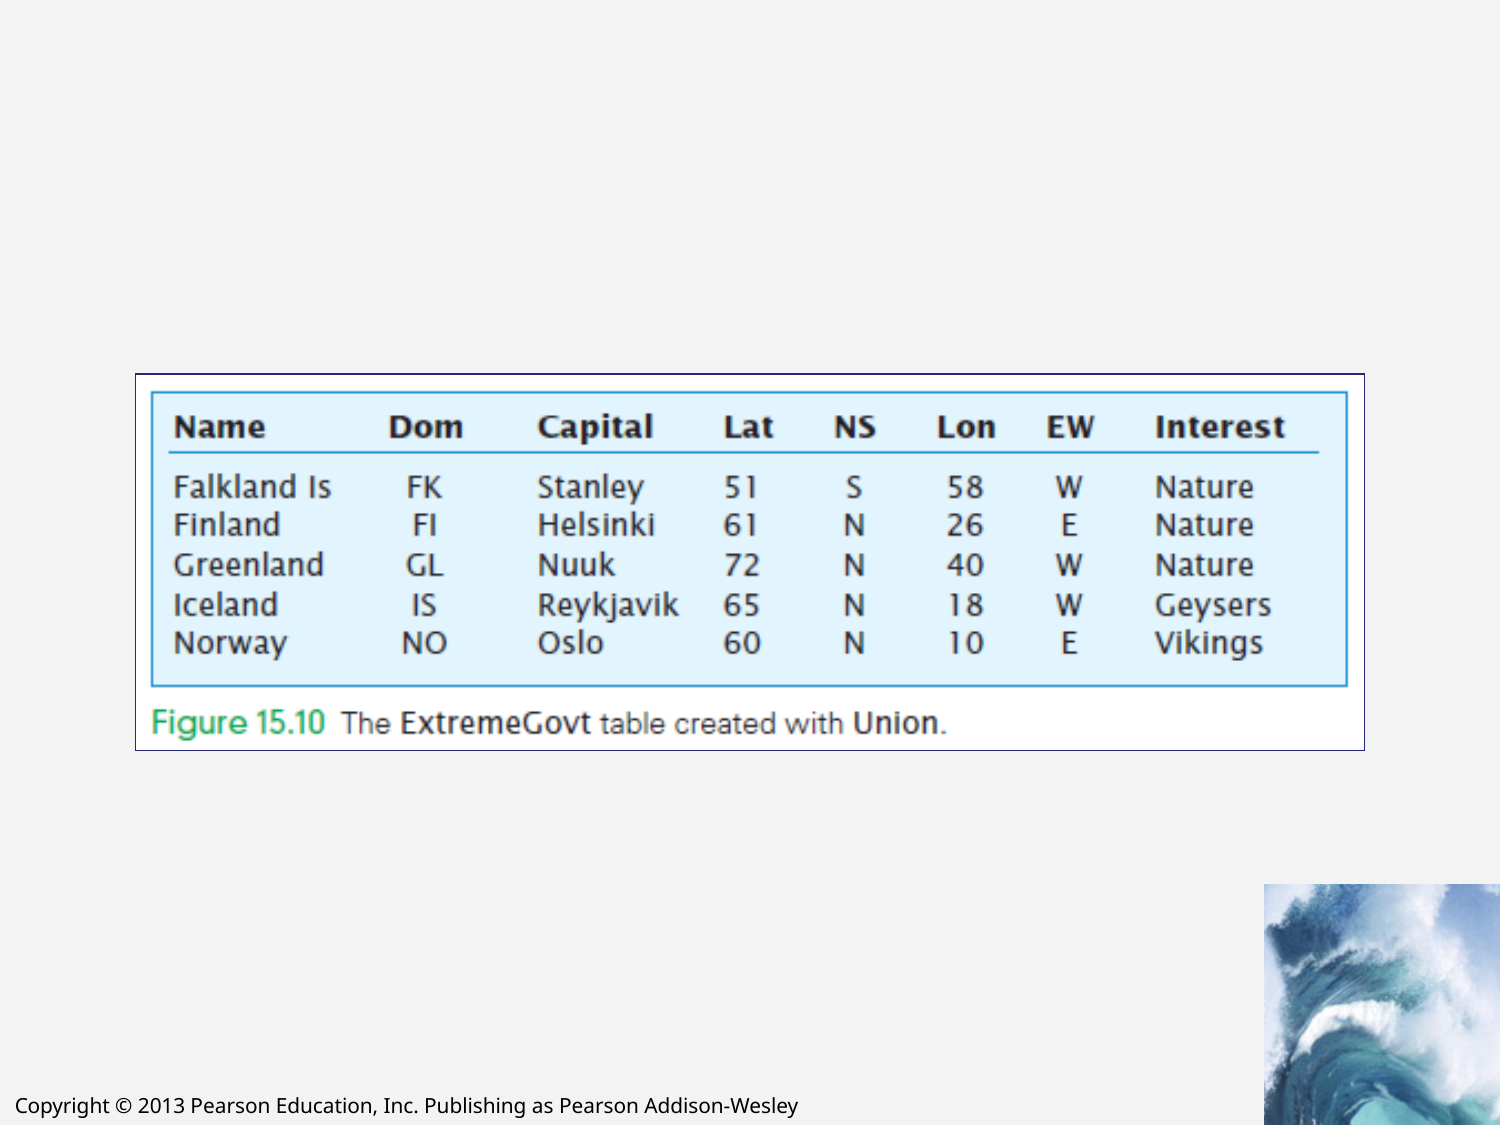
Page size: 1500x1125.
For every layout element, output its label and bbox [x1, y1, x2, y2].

picture [136, 374, 1364, 751]
picture [1264, 884, 1500, 1125]
